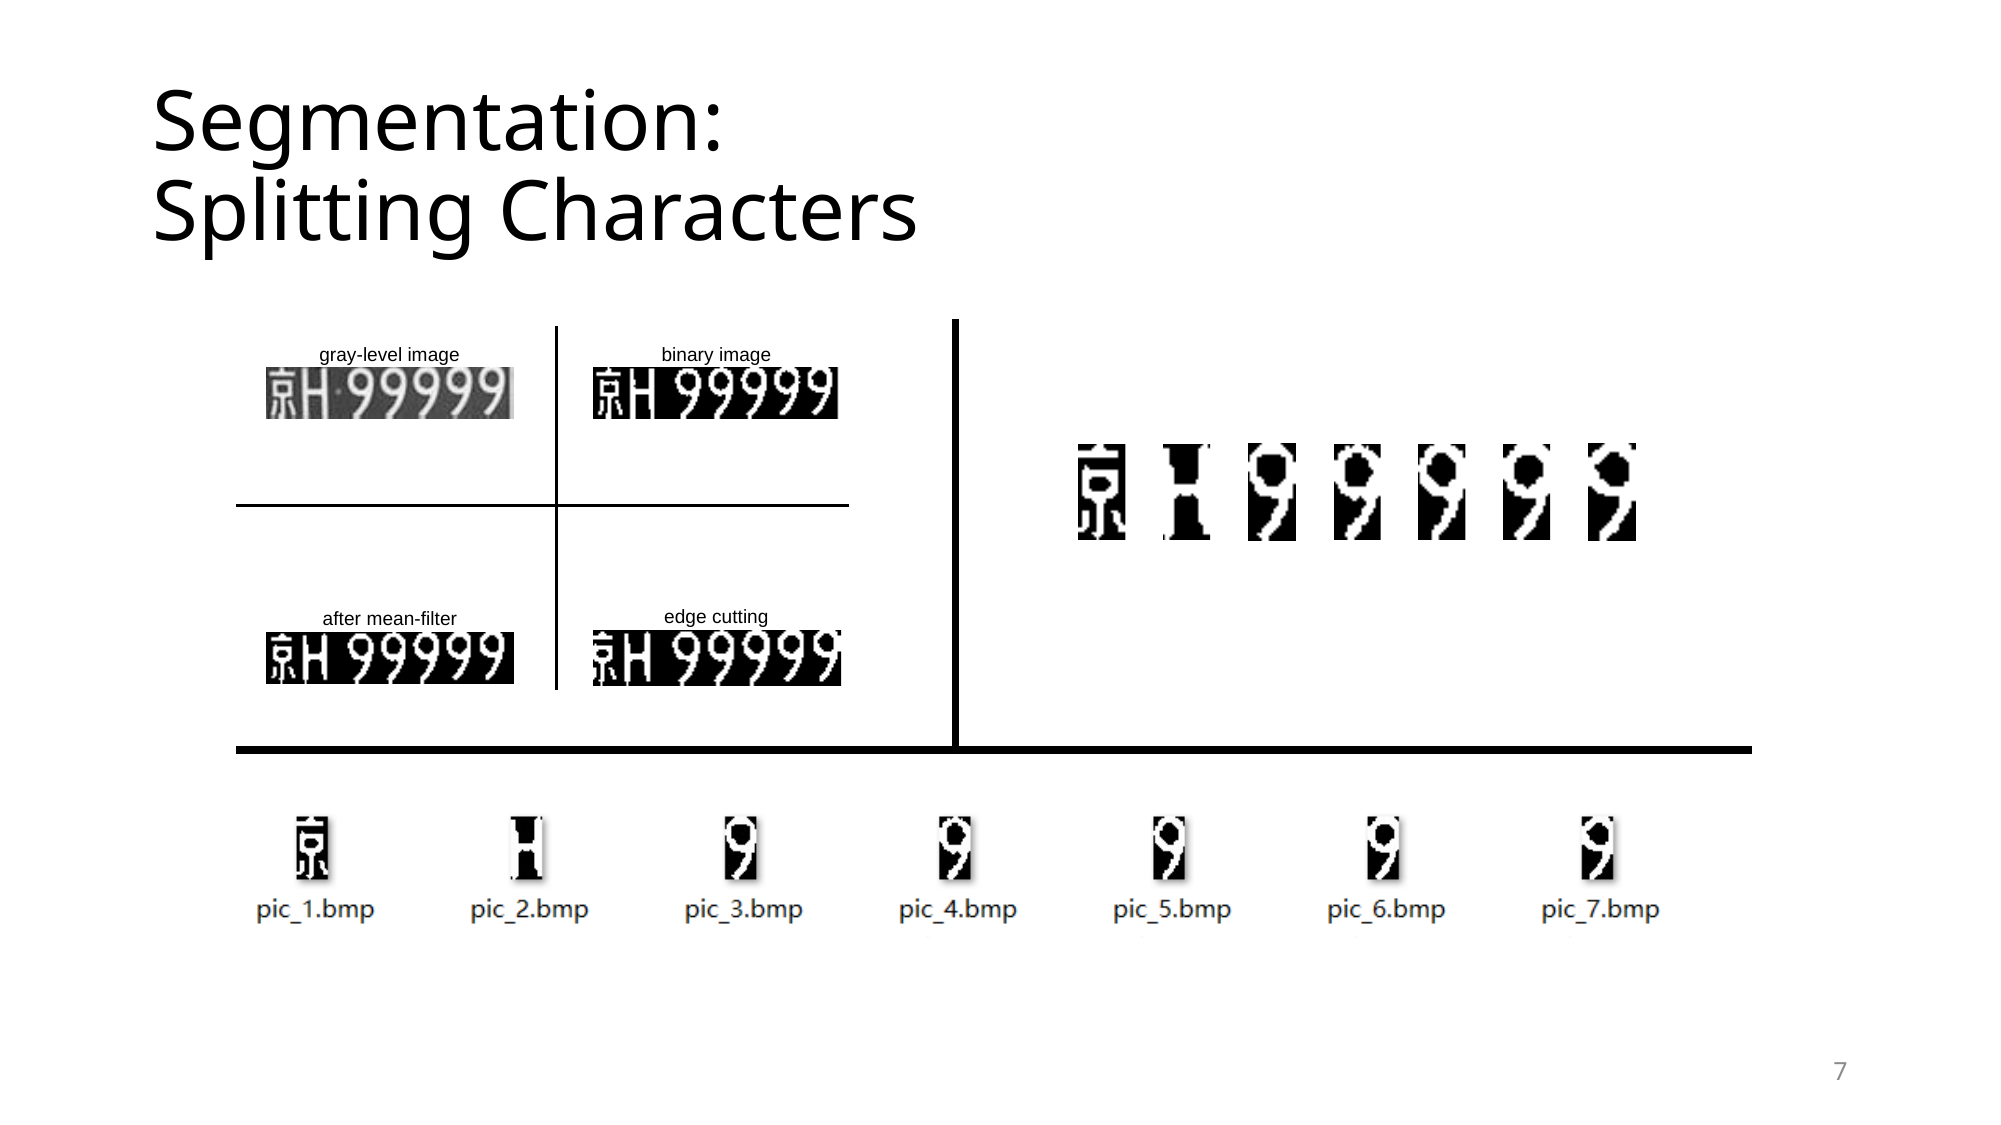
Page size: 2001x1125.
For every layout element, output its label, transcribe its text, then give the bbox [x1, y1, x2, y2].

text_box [235, 325, 849, 691]
picture [969, 222, 1711, 749]
title Segmentation: Splitting Characters [137, 59, 1863, 278]
slide_number 7 [1412, 1042, 1863, 1103]
picture [169, 256, 1711, 938]
